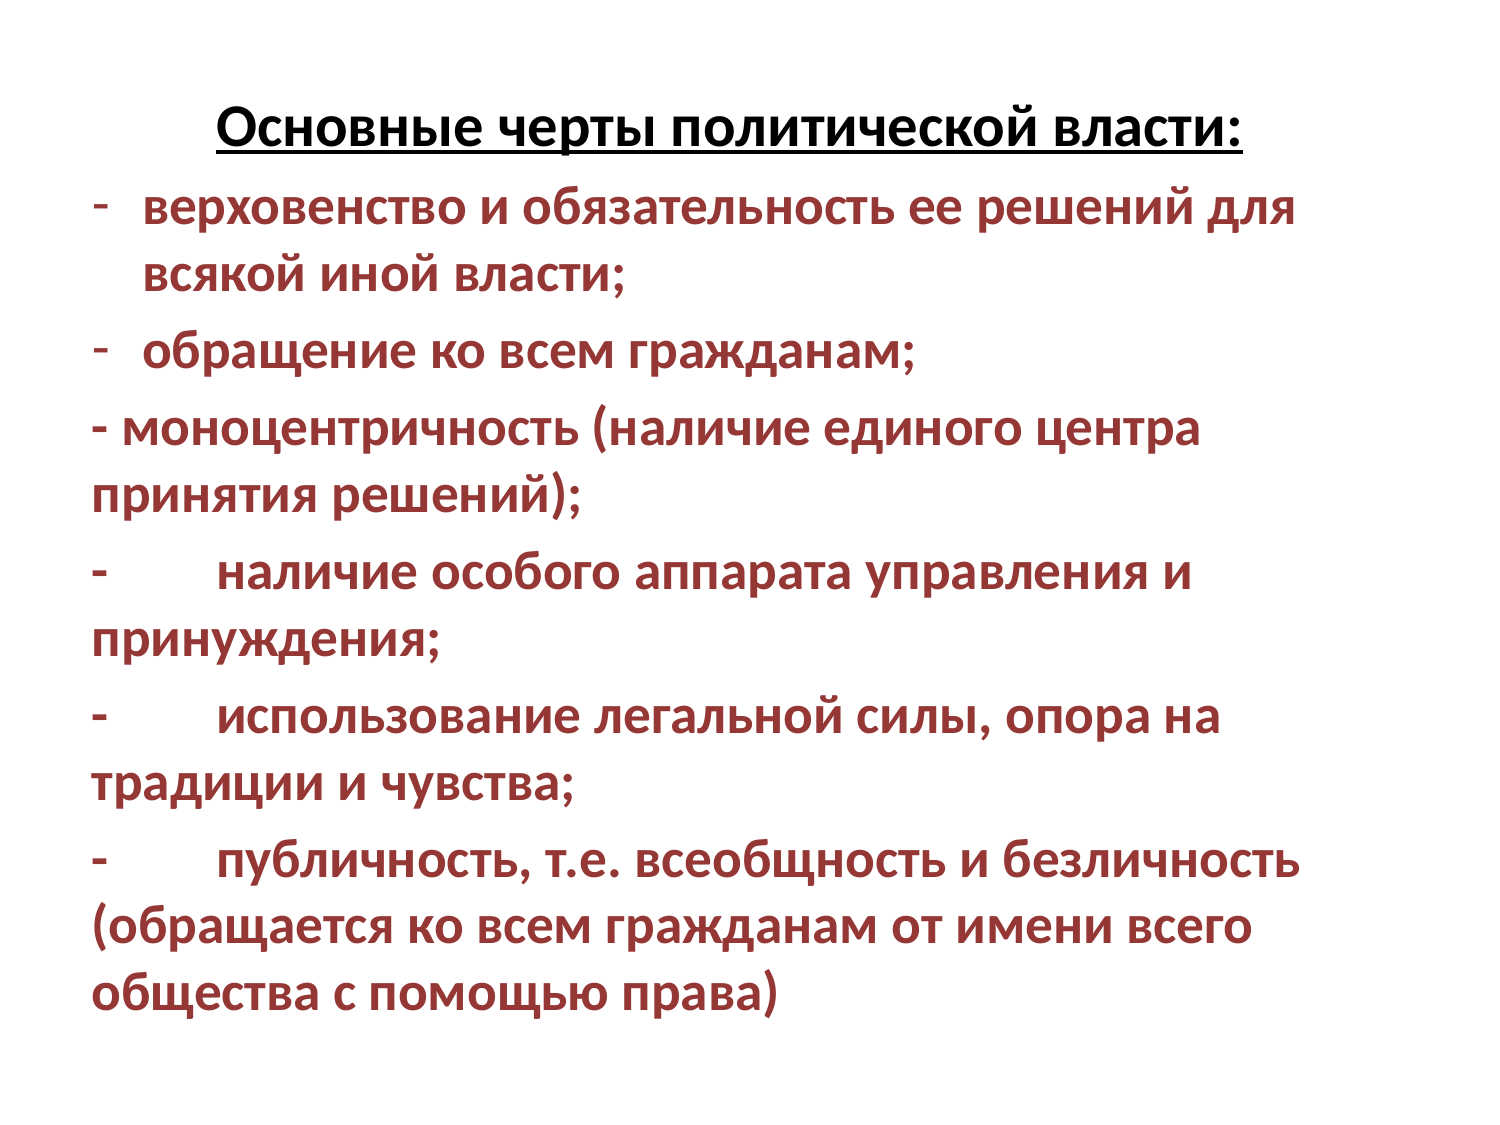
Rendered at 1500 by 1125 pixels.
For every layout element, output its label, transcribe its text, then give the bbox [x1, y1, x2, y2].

list Основные черты политической власти: верховенство и обязательность ее решений для всякой иной власти; обращение ко всем гражданам; - моноцентричность (наличие единого центра принятия решений); - наличие особого аппарата управления и принуждения; - использование легальной силы, опора на традиции и чувства; - публичность, т.е. всеобщность и безличность (обращается ко всем гражданам от имени всего общества с помощью права) [76, 78, 1447, 1035]
